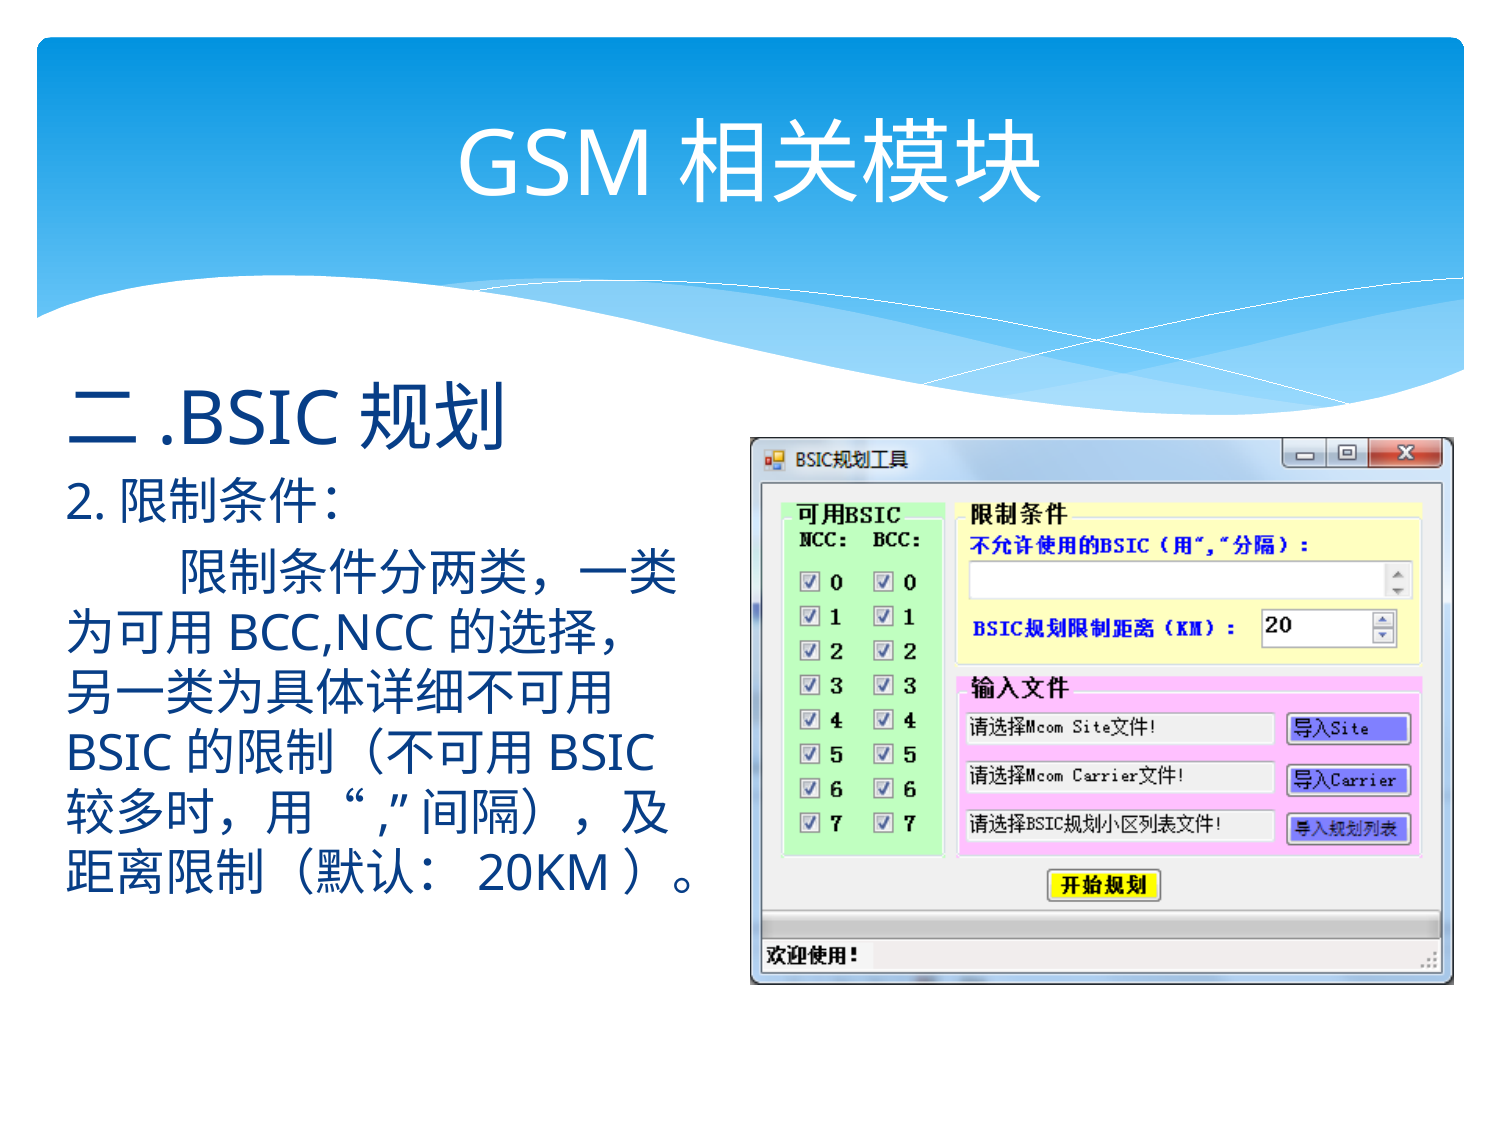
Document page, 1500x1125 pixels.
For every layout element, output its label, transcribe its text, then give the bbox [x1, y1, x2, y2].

list 二.BSIC规划 2.限制条件： 限制条件分两类，一类为可用BCC,NCC的选择，另一类为具体详细不可用BSIC的限制（不可用BSIC较多时，用“,”间隔），及距离限制（默认：20KM）。 [50, 362, 704, 1050]
title GSM相关模块 [75, 55, 1425, 261]
picture [749, 437, 1454, 985]
